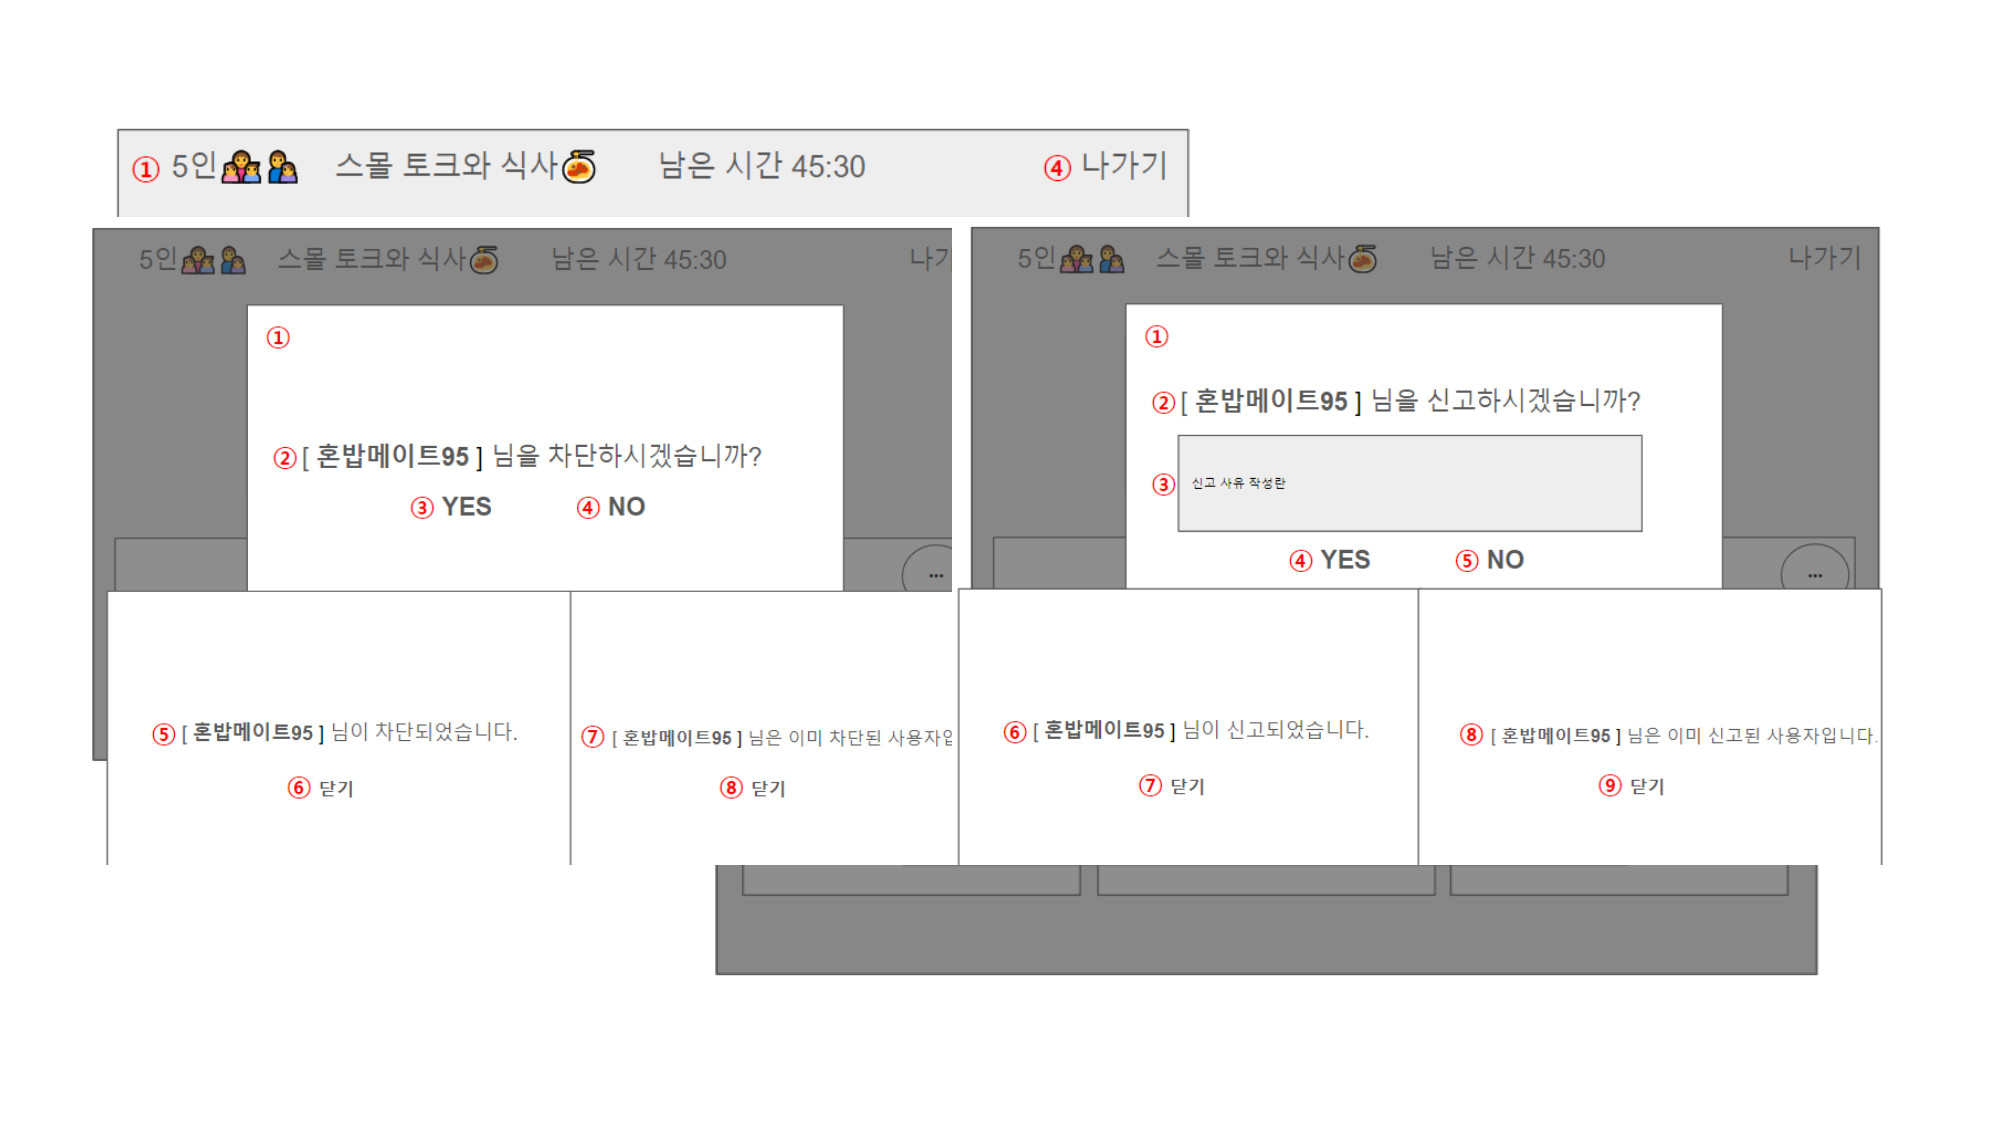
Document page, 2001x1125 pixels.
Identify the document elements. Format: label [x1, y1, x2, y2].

picture [79, 116, 1888, 982]
